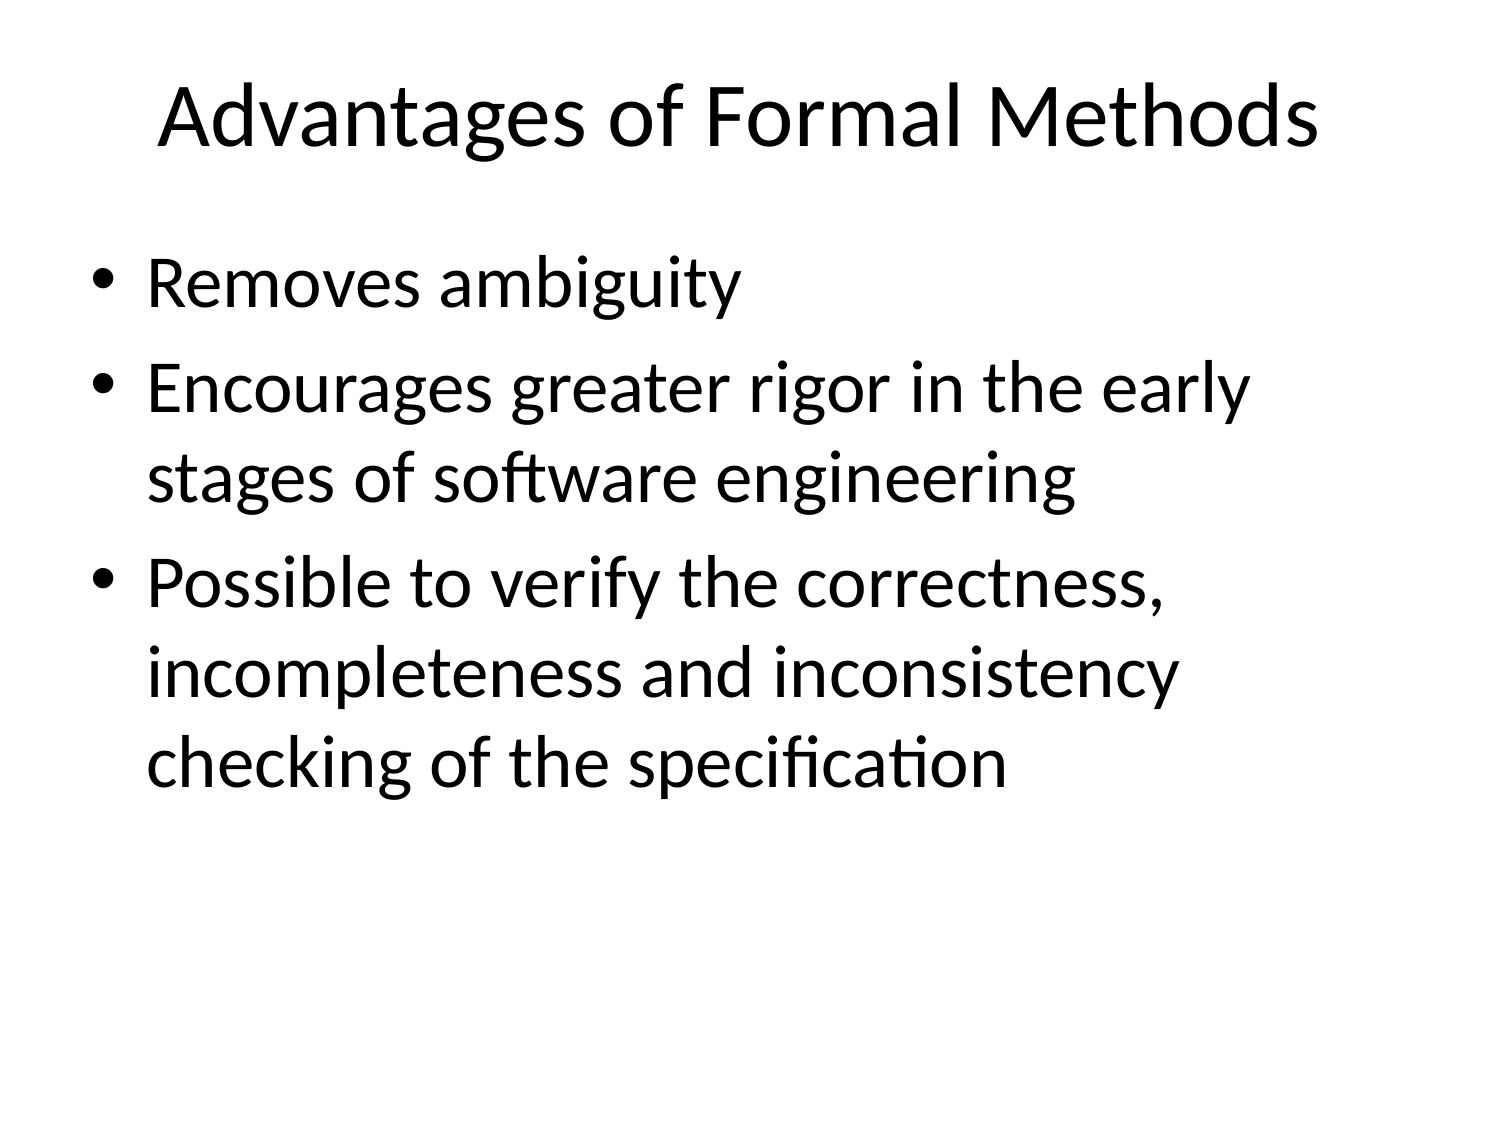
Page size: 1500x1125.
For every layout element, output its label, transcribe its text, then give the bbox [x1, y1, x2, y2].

list Removes ambiguity Encourages greater rigor in the early stages of software engineering Possible to verify the correctness, incompleteness and inconsistency checking of the specification [75, 224, 1375, 1050]
title Advantages of Formal Methods [75, 45, 1425, 175]
